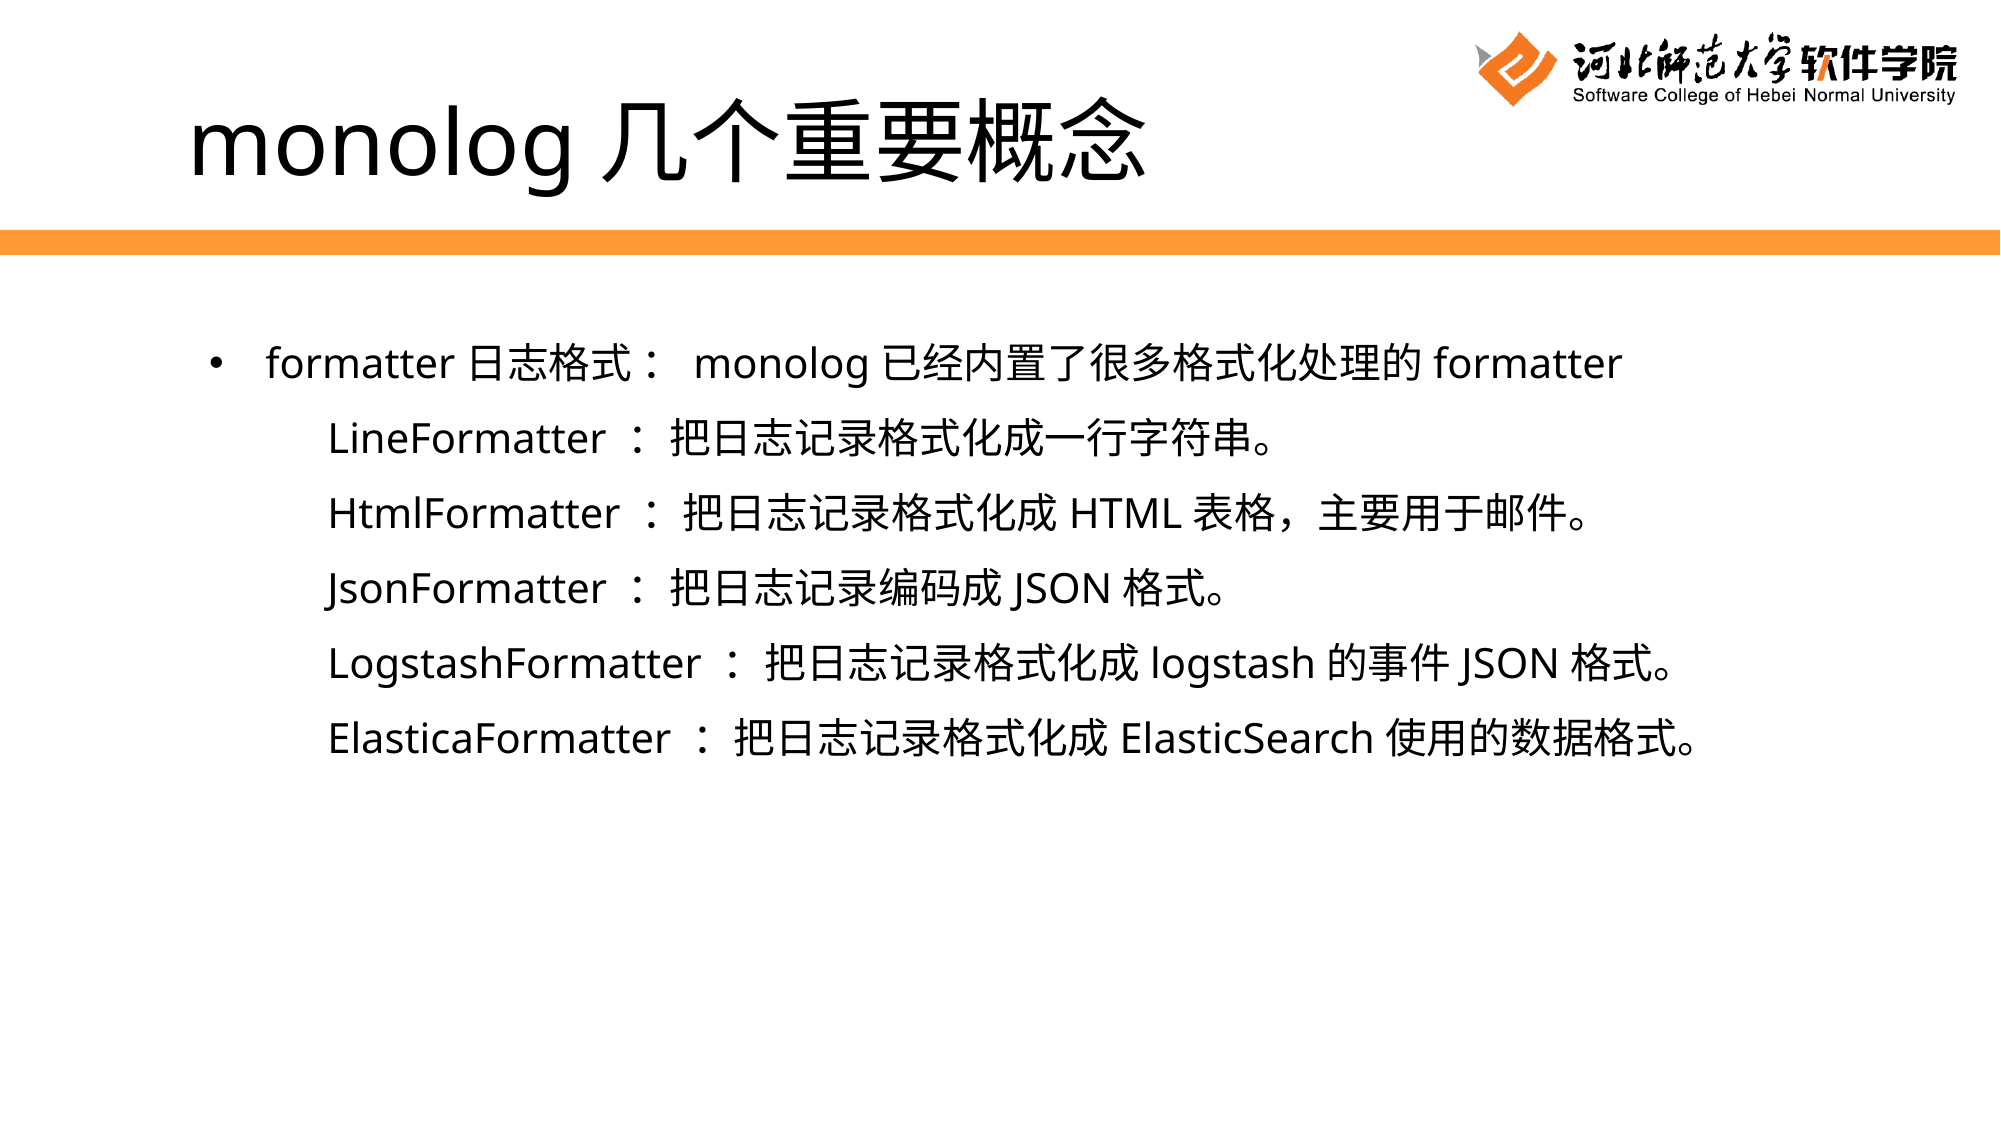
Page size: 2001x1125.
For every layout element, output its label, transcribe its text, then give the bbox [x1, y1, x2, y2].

list monolog几个重要概念 [172, 89, 1233, 202]
text_box formatter日志格式 ：monolog已经内置了很多格式化处理的formatter LineFormatter ：把日志记录格式化成一行字符串。 HtmlFormatter ：把日志记录格式化成HTML表格，主要用于邮件。 JsonFormatter ：把日志记录编码成JSON格式。 LogstashFormatter ：把日志记录格式化成logstash的事件JSON格式。 ElasticaFormatter ：把日志记录格式化成ElasticSearch使用的数据格式。 [194, 304, 1875, 890]
picture [1475, 31, 1957, 107]
